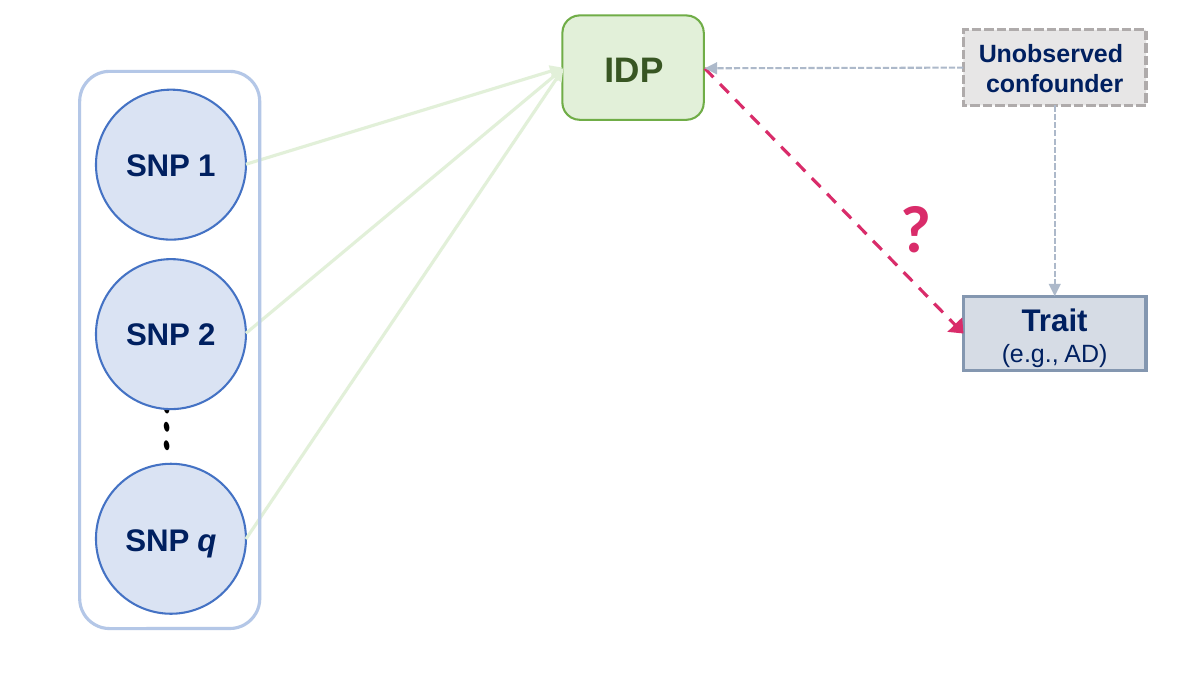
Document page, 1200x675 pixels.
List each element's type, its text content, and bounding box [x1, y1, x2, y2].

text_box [704, 69, 964, 334]
text_box IDP [563, 39, 705, 97]
text_box [78, 70, 261, 630]
text_box [564, 97, 704, 121]
text_box Trait (e.g., AD) [962, 295, 1147, 372]
text_box [561, 14, 705, 67]
text_box Unobserved confounder [962, 29, 1147, 106]
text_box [245, 68, 564, 540]
